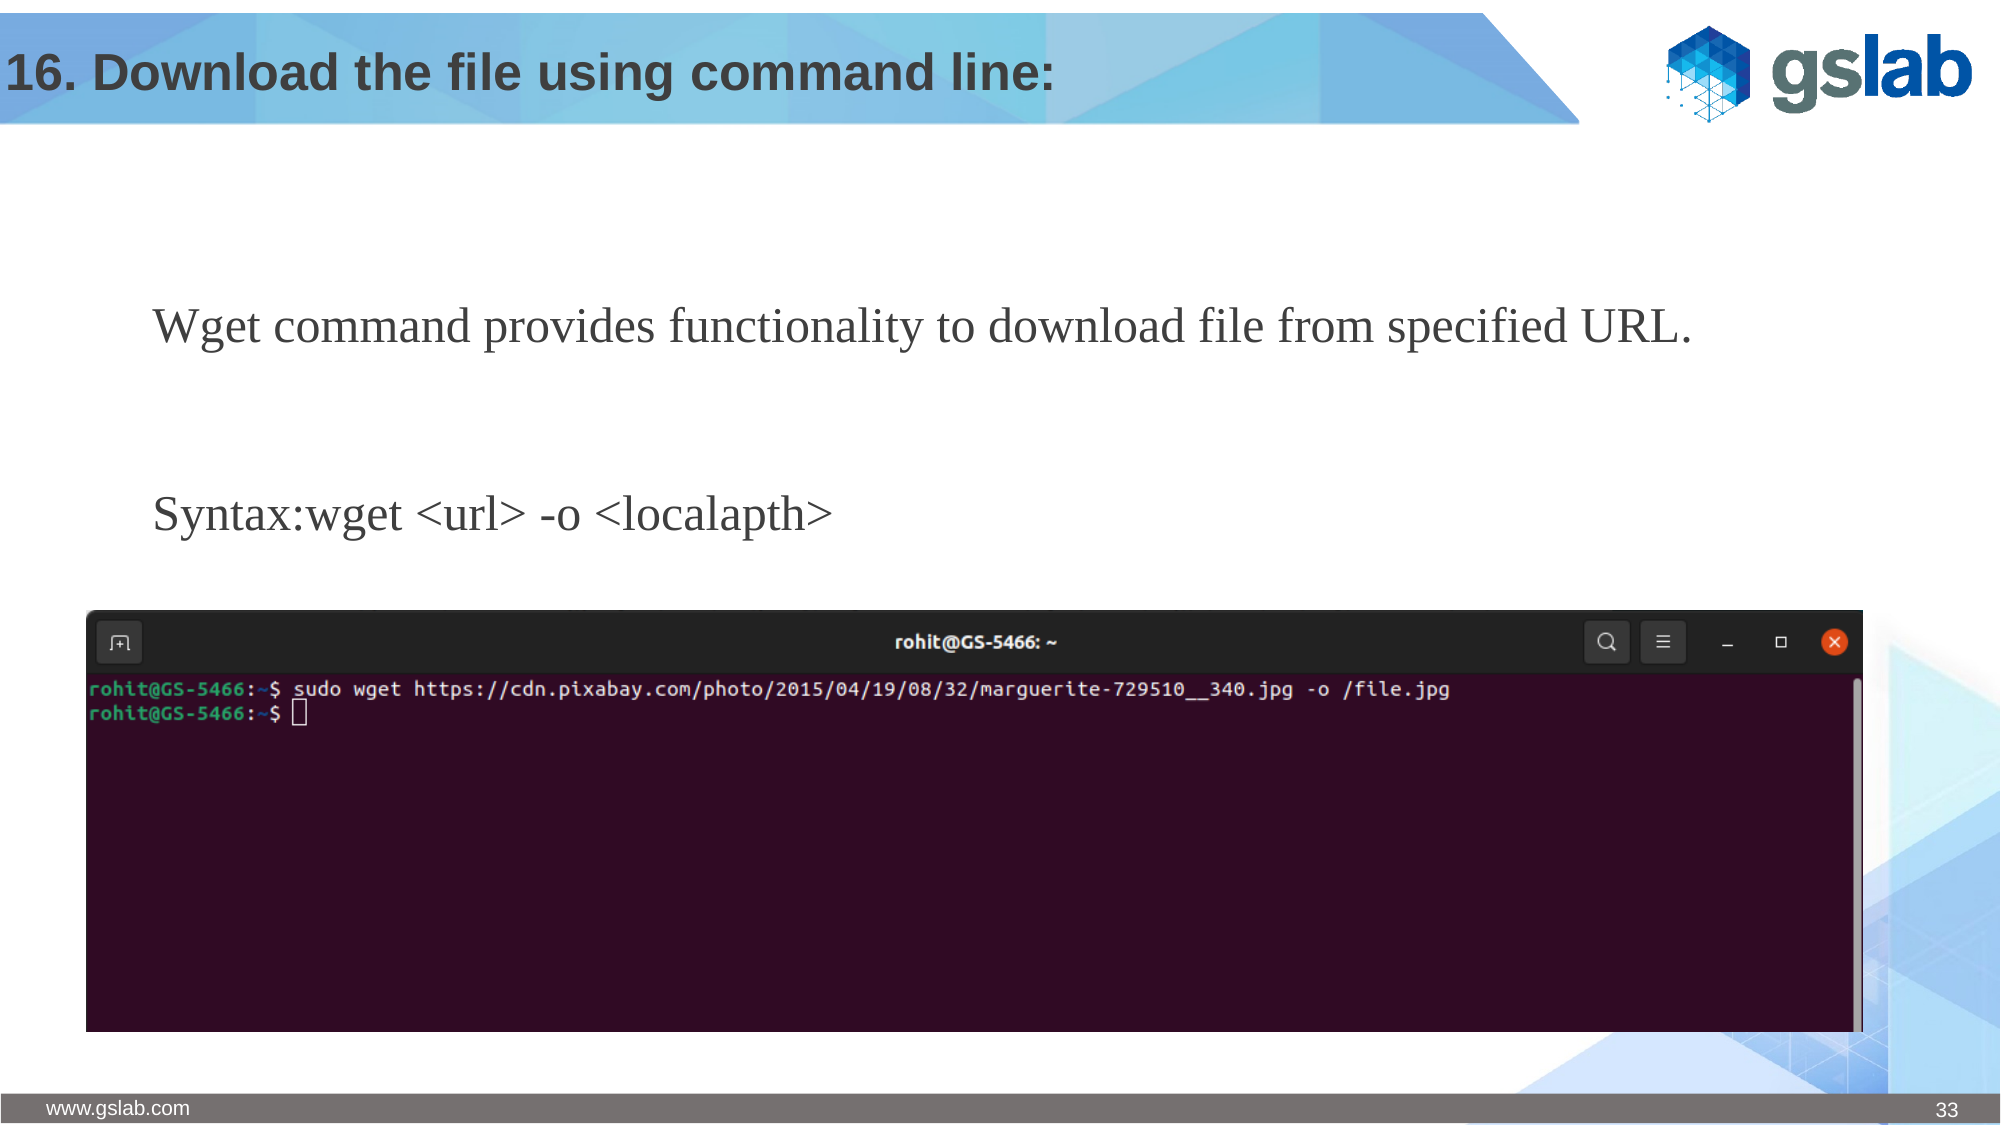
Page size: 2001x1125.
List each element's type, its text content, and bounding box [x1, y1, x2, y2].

picture [0, 0, 2000, 1093]
text_box Wget command provides functionality to download file from specified URL. Syntax:wget <url> -o <localapth> [137, 275, 1863, 609]
title 16. Download the file using command line: [0, 21, 1554, 119]
